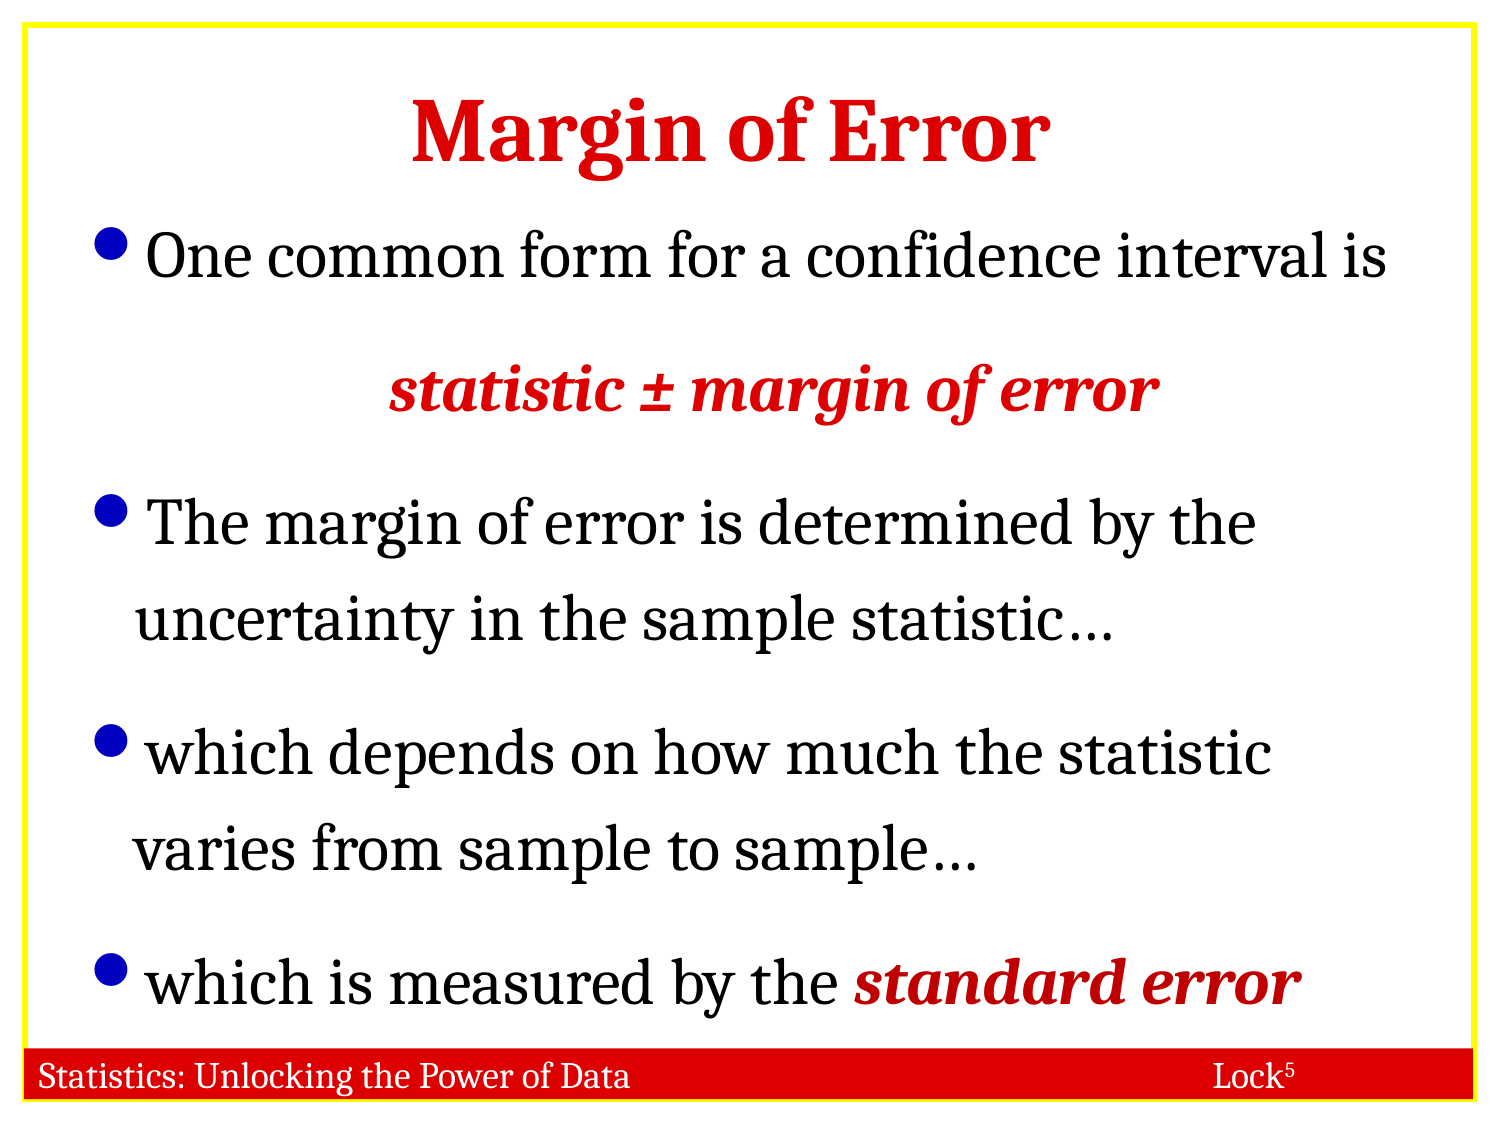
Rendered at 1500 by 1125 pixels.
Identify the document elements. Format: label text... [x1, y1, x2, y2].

text_box Margin of Error [62, 62, 1400, 213]
text_box One common form for a confidence interval is statistic ± margin of error The margin of error is determined by the uncertainty in the sample statistic… which depends on how much the statistic varies from sample to sample… which is measured by the standard error [75, 187, 1463, 1050]
